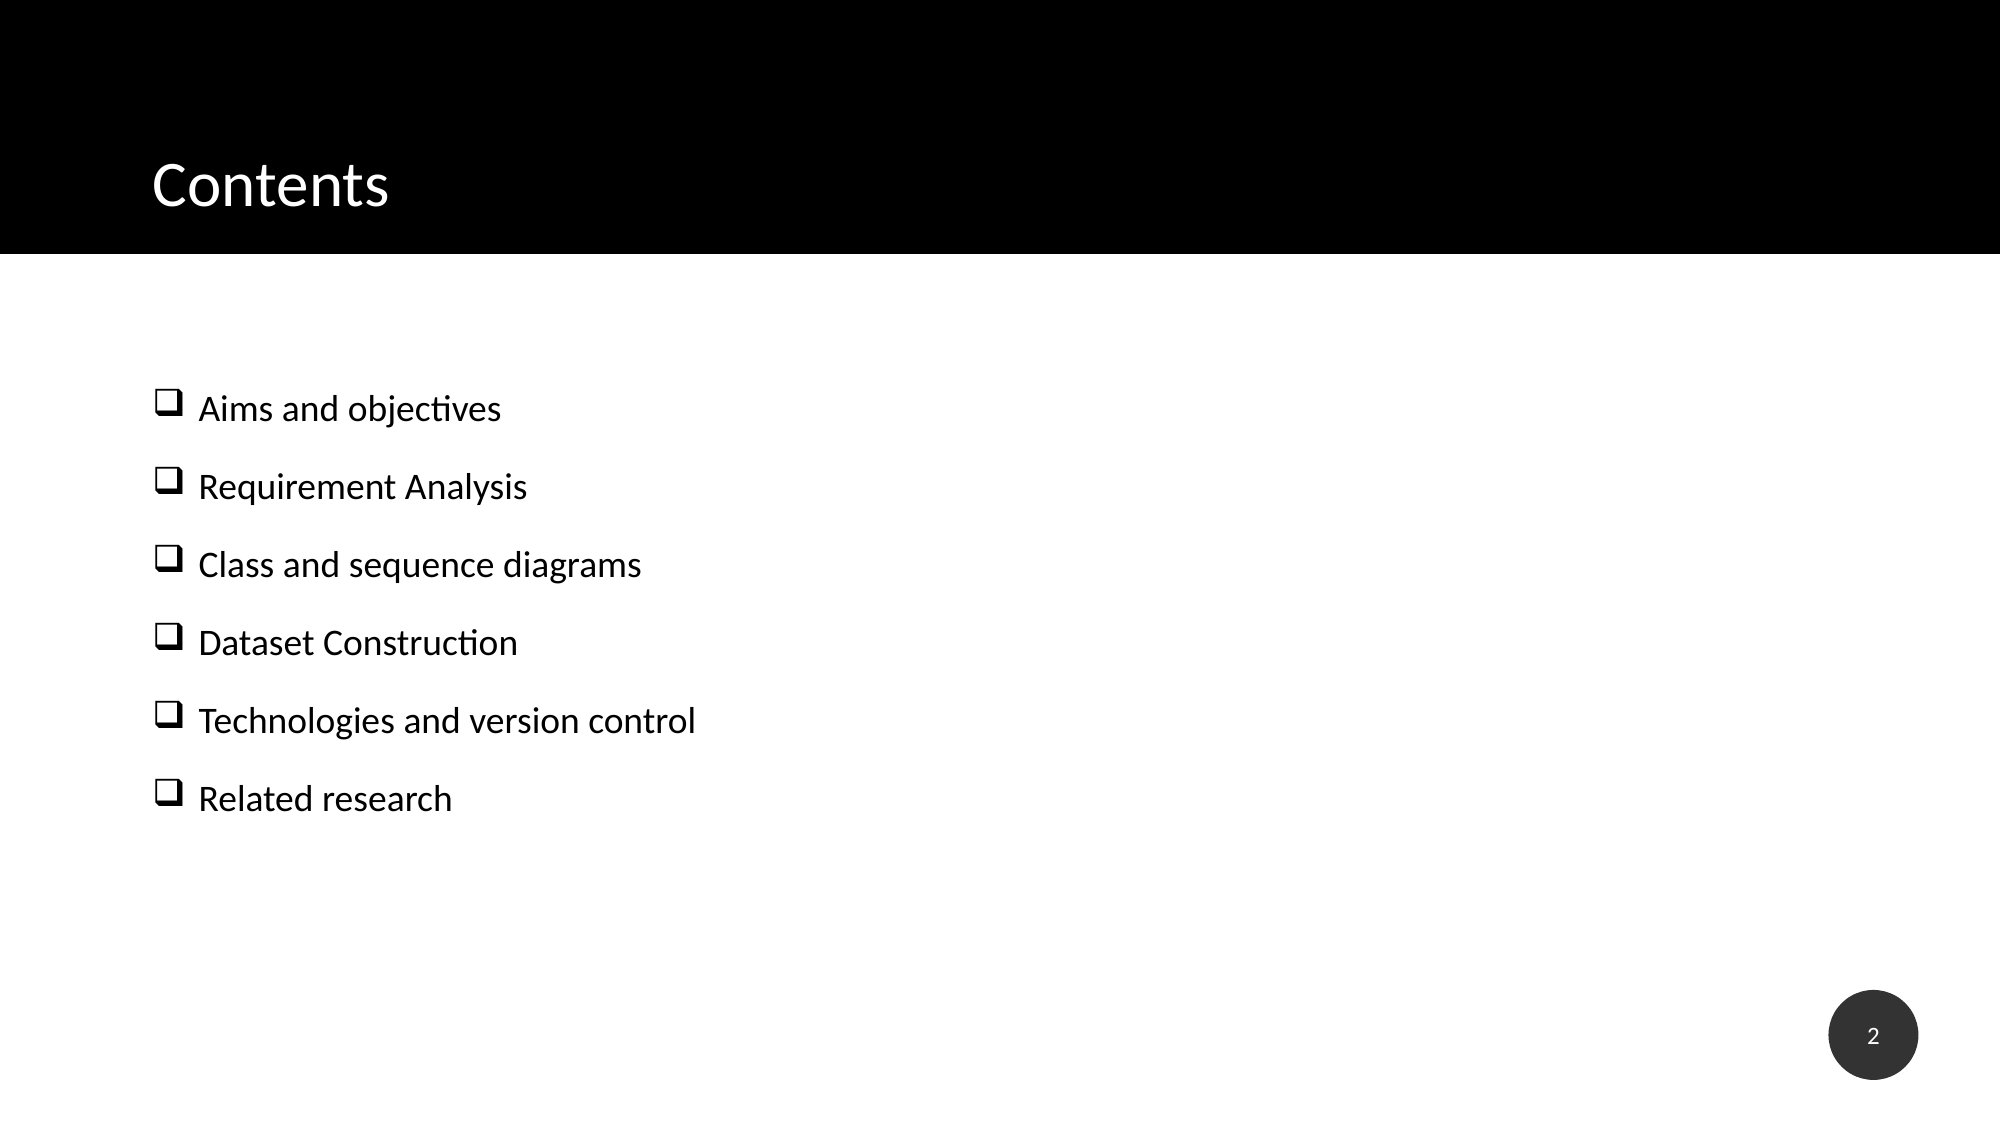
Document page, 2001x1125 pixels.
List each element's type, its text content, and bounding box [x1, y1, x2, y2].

text_box [0, 0, 2000, 254]
text_box 2 [1828, 989, 1919, 1080]
list Aims and objectives Requirement Analysis Class and sequence diagrams Dataset Construction Technologies and version control Related research [137, 299, 1863, 1014]
title Contents [137, 71, 1863, 290]
